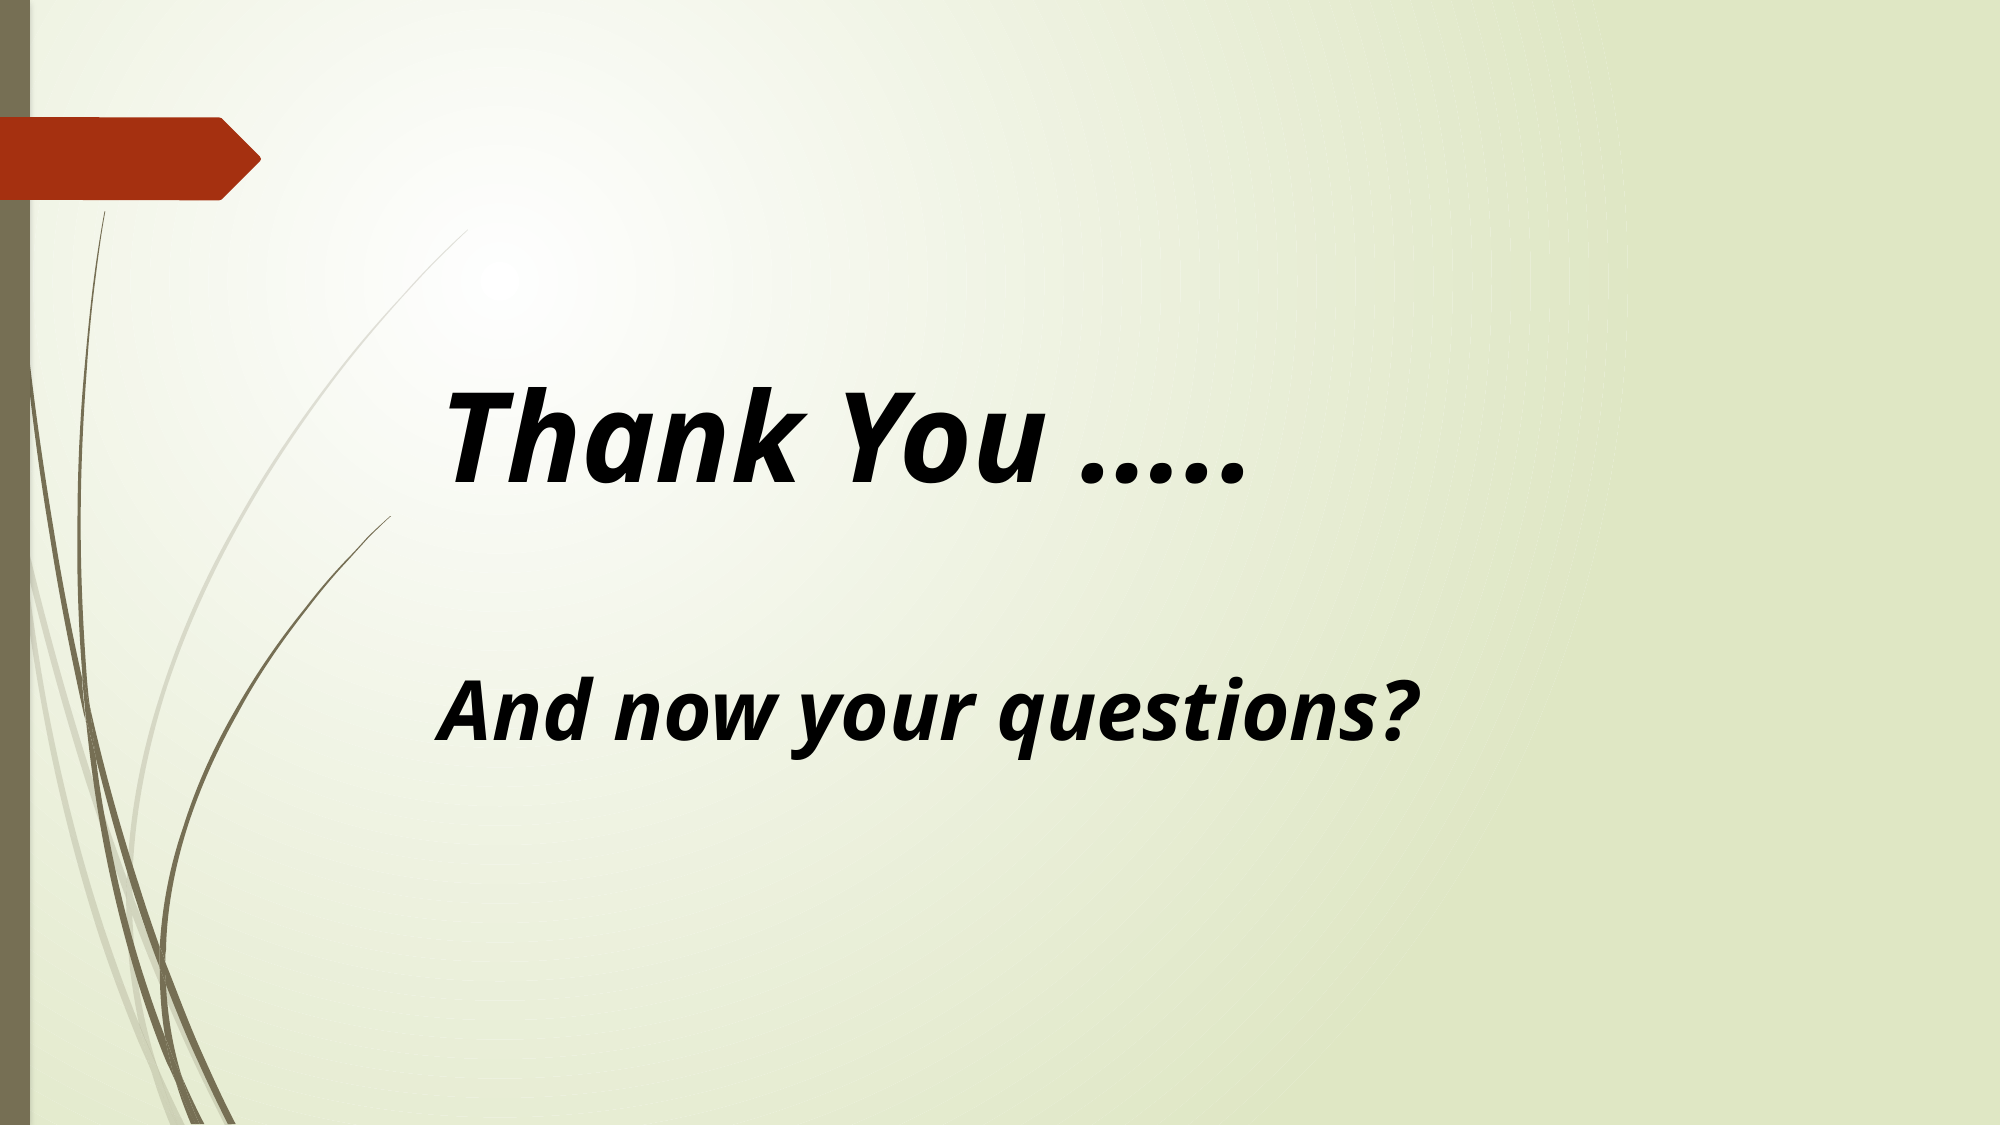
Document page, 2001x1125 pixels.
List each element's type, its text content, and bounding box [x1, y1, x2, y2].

list Thank You ….. And now your questions? [424, 350, 1888, 970]
